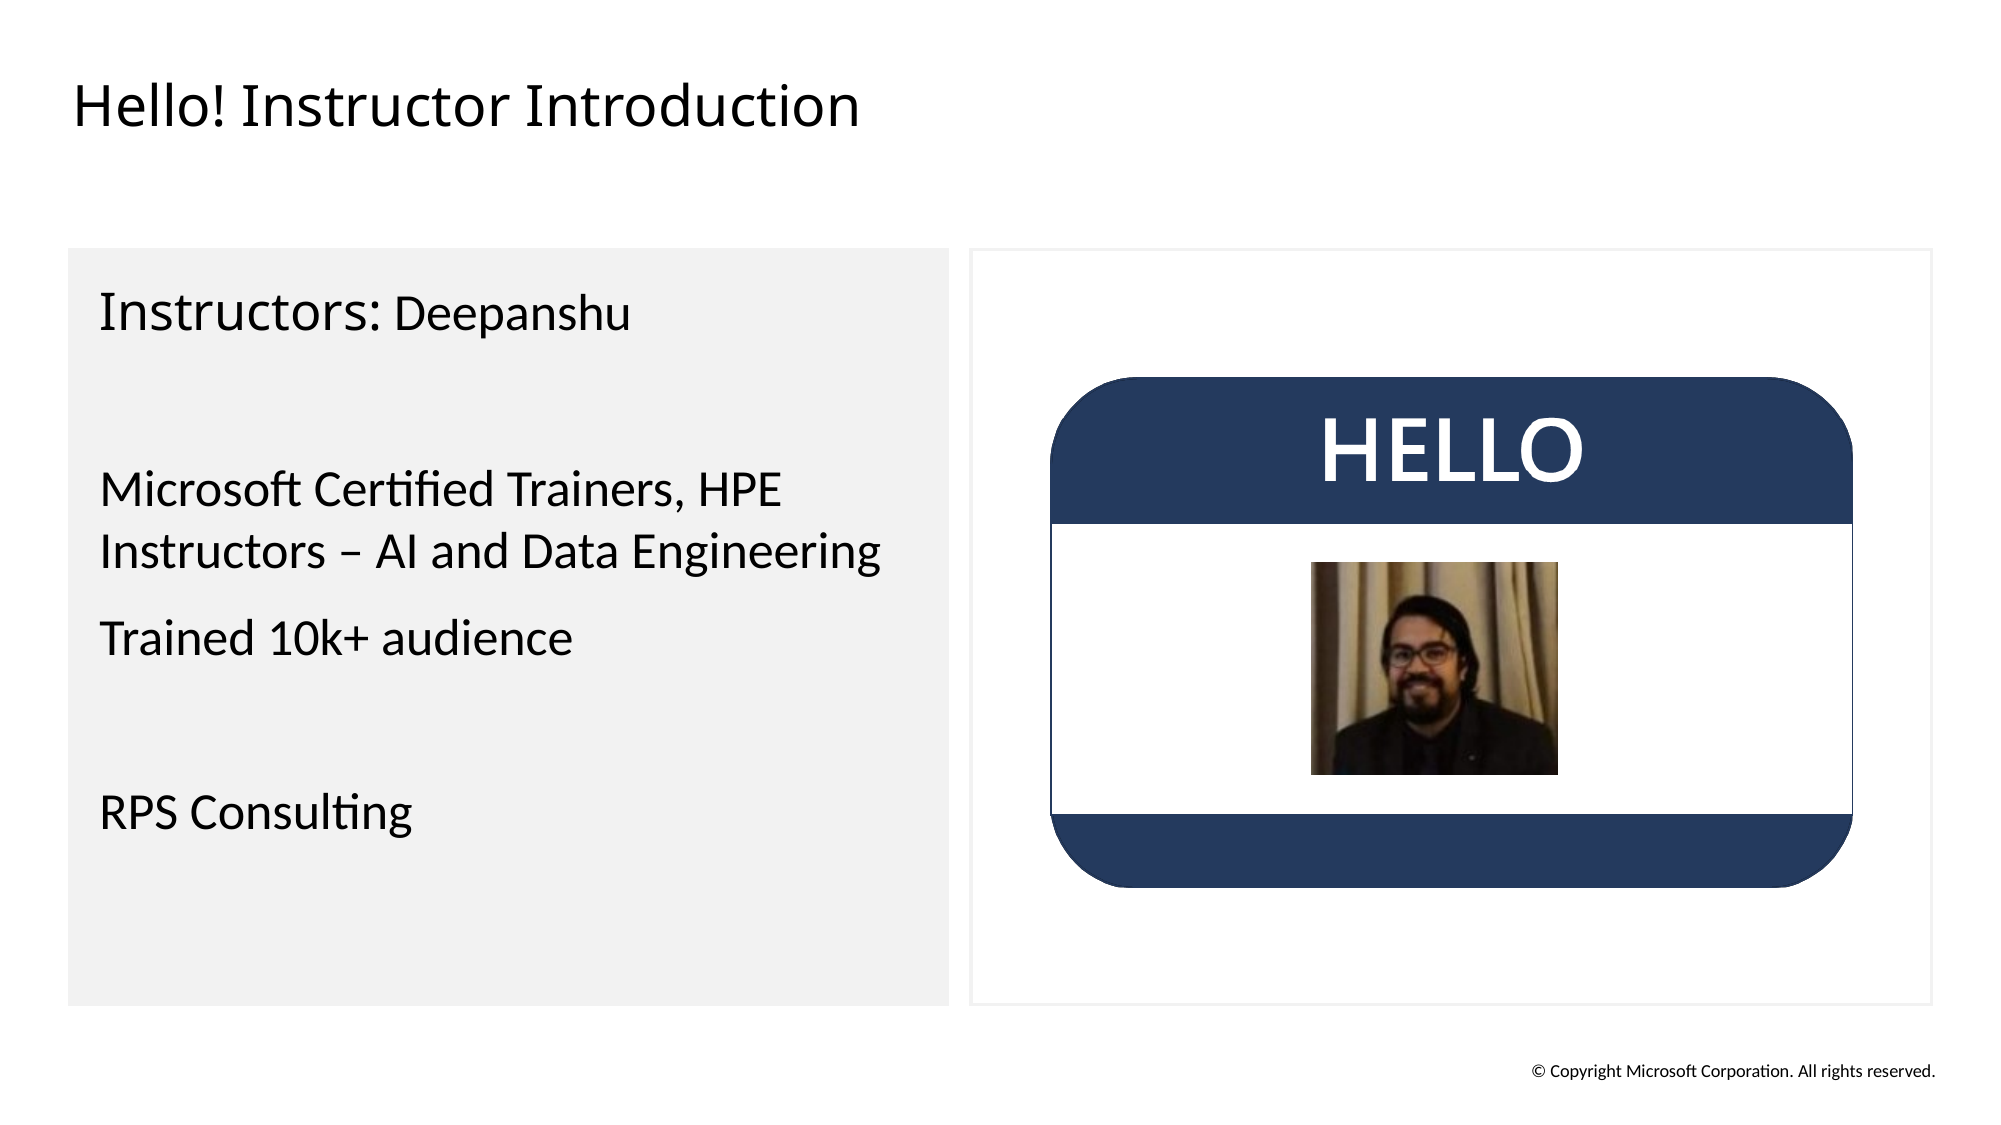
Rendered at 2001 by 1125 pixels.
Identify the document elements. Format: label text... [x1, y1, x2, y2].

text_box [970, 249, 1932, 1005]
title Hello! Instructor Introduction [72, 72, 1928, 139]
text_box Instructors: Deepanshu Microsoft Certified Trainers, HPE Instructors – AI and Data Engineering Trained 10k+ audience RPS Consulting [69, 249, 948, 1005]
picture [1050, 366, 1853, 888]
